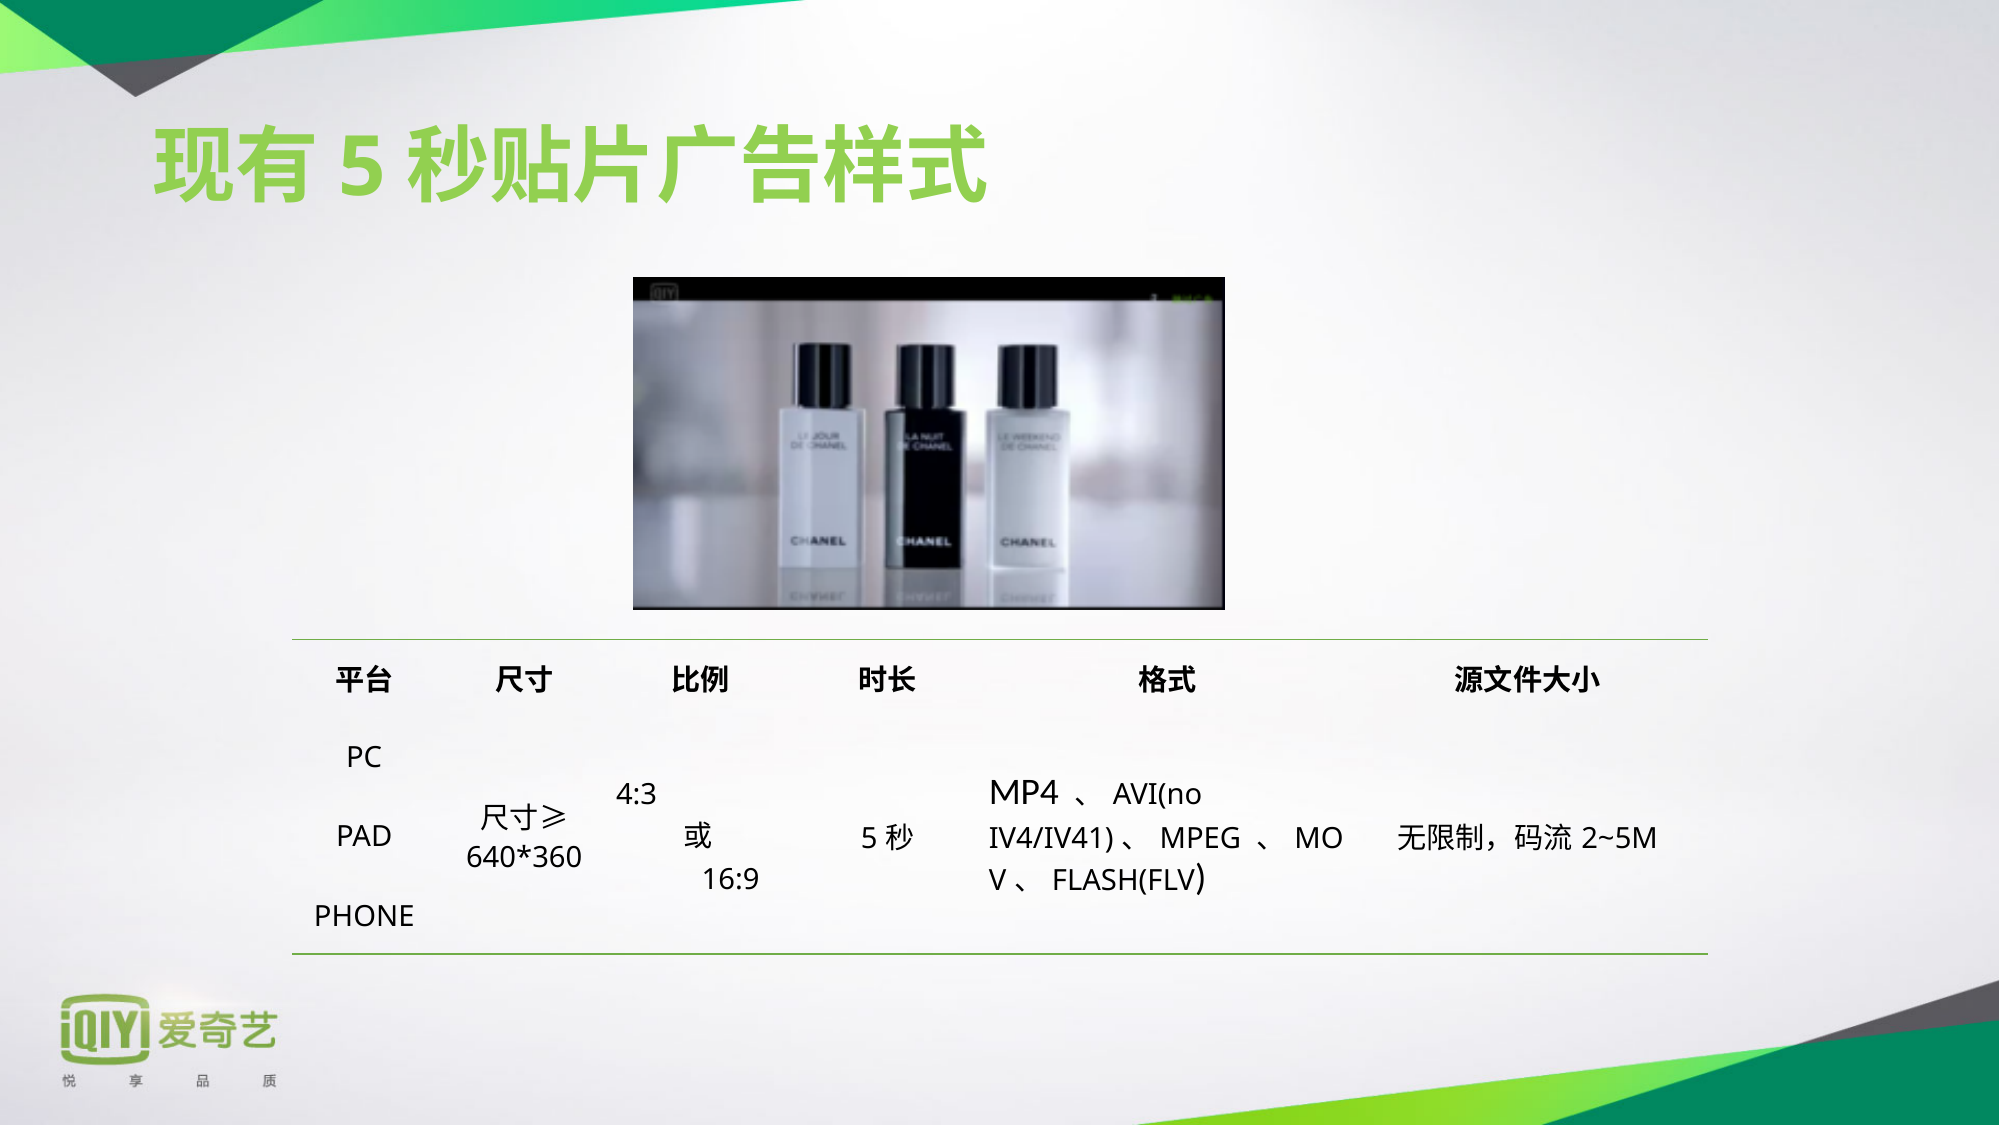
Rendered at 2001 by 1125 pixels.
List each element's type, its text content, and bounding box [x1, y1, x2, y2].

table_cell 无限制，码流2~5M [1348, 715, 1708, 953]
table_cell PAD [292, 795, 436, 874]
table_header 时长 [788, 640, 987, 715]
table_header 格式 [987, 640, 1348, 715]
table_header 平台 [292, 640, 436, 715]
table_header 尺寸 [436, 640, 612, 715]
table_cell 5秒 [788, 715, 987, 953]
table_cell 尺寸≥ 640*360 [436, 715, 612, 953]
table_cell MP4 、AVI(no IV4/IV41)、MPEG 、MOV、FLASH(FLV) [987, 715, 1348, 953]
table_cell PHONE [292, 874, 436, 953]
title 现有5秒贴片广告样式 [137, 59, 1863, 278]
table_header 源文件大小 [1348, 640, 1708, 715]
table_cell PC [292, 715, 436, 795]
picture [0, 0, 1999, 1125]
table_cell 4:3 或 16:9 [612, 715, 788, 953]
table_header 比例 [612, 640, 788, 715]
